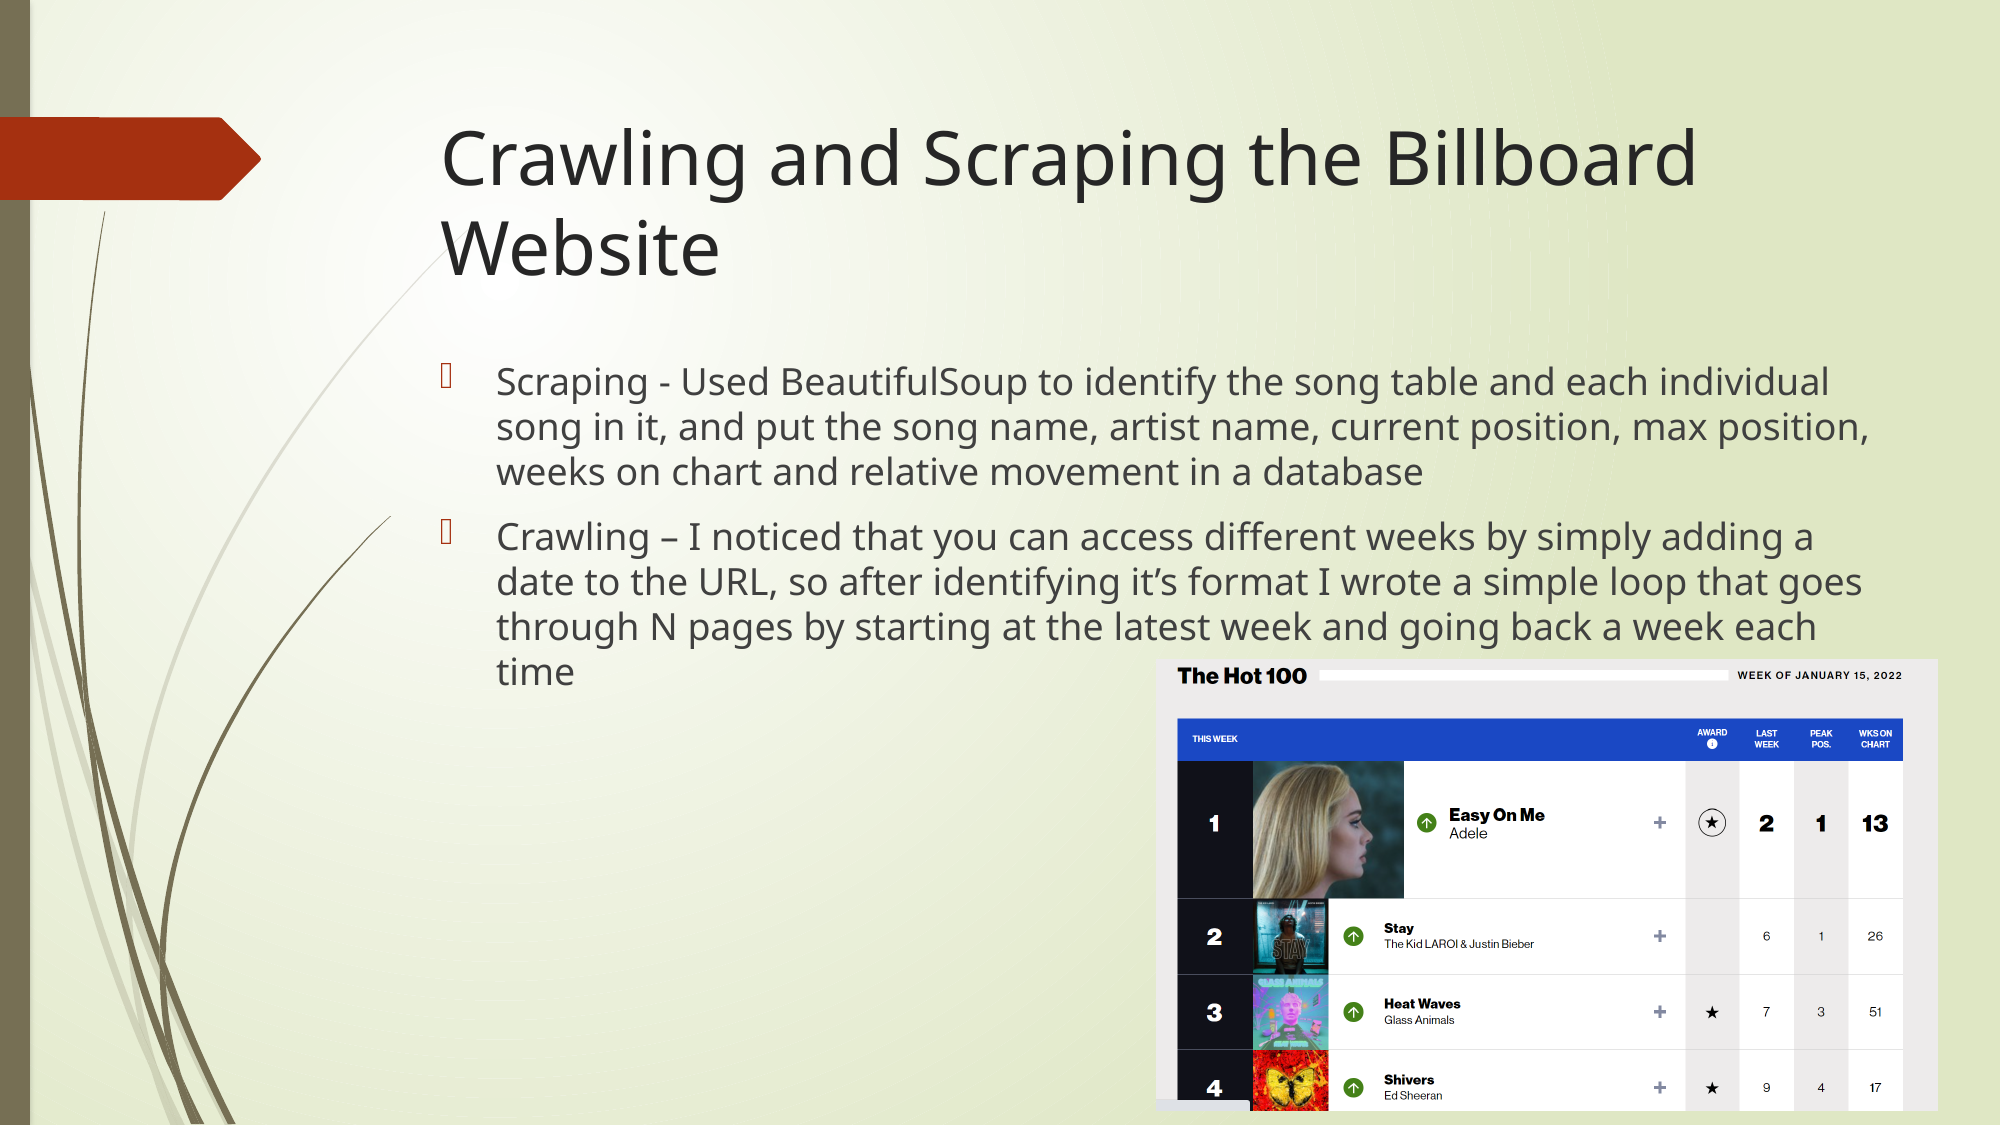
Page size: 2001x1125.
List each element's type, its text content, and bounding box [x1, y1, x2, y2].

picture [1155, 659, 1938, 1111]
title Crawling and Scraping the Billboard Website [425, 102, 1888, 313]
list Scraping - Used BeautifulSoup to identify the song table and each individual song in it, and put the song name, artist name, current position, max position, weeks on chart and relative movement in a database Crawling – I noticed that you can access different weeks by simply adding a date to the URL, so after identifying it’s format I wrote a simple loop that goes through N pages by starting at the latest week and going back a week each time [424, 350, 1888, 970]
